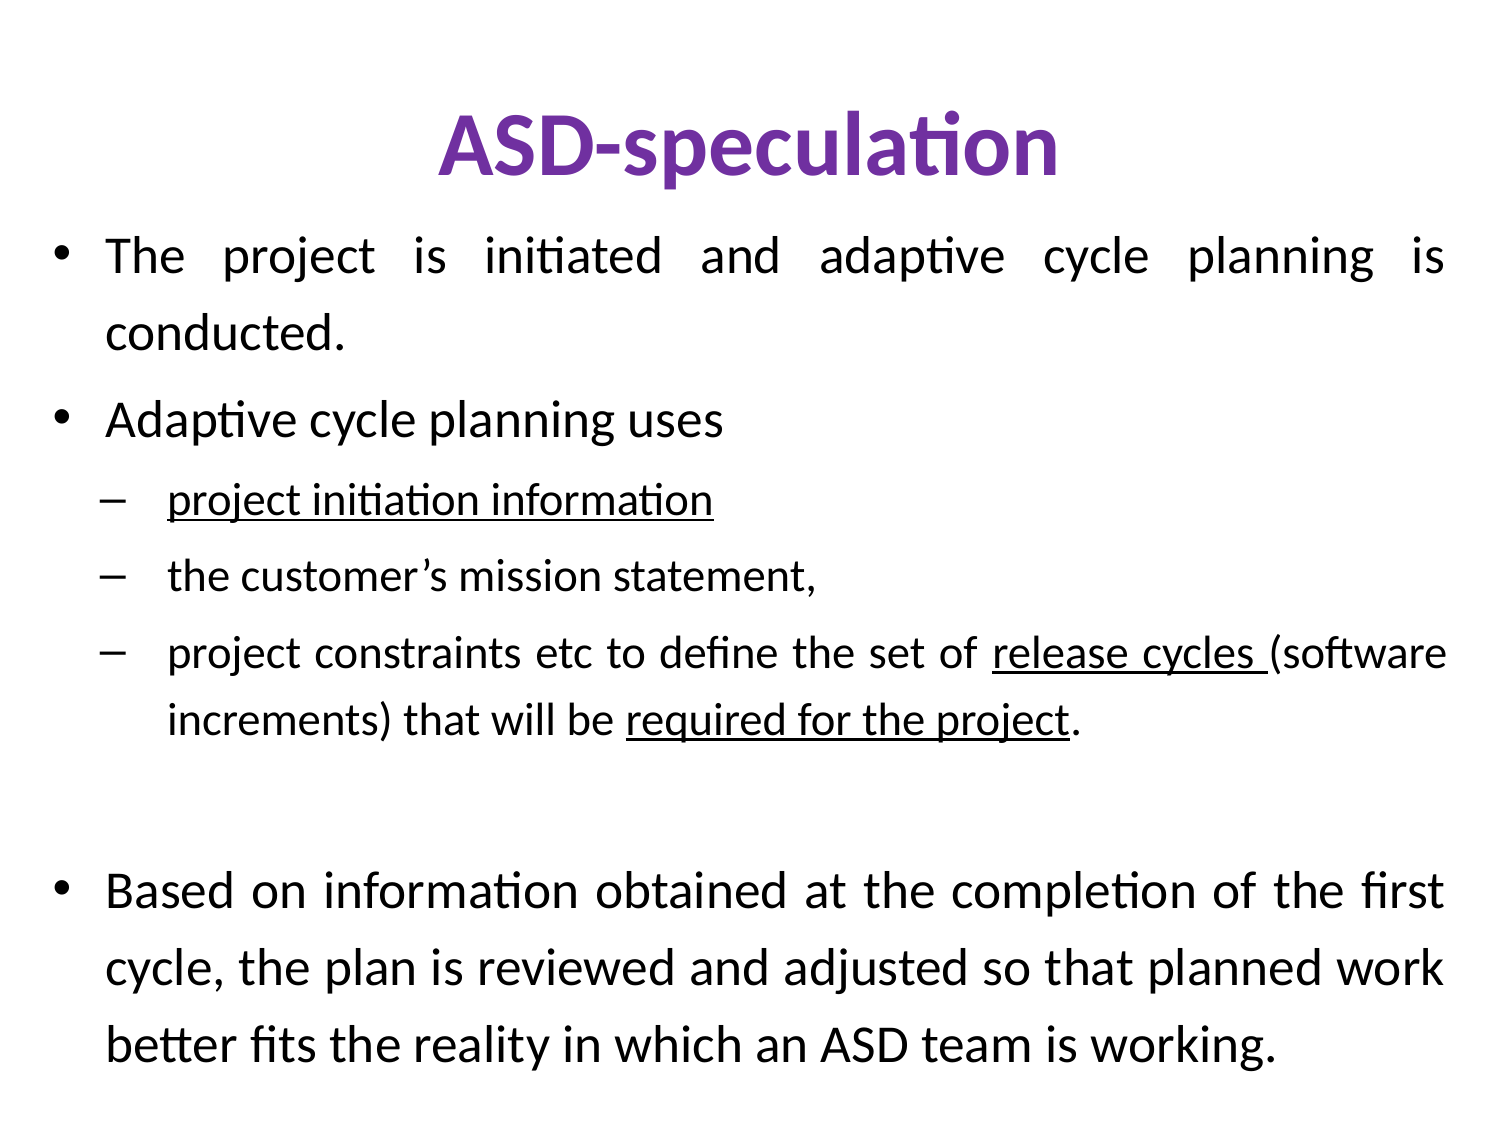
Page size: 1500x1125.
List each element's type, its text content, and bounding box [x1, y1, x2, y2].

list The project is initiated and adaptive cycle planning is conducted. Adaptive cycle planning uses project initiation information the customer’s mission statement, project constraints etc to define the set of release cycles (software increments) that will be required for the project. Based on information obtained at the completion of the first cycle, the plan is reviewed and adjusted so that planned work better fits the reality in which an ASD team is working. [37, 200, 1463, 1100]
title ASD-speculation [75, 45, 1425, 200]
